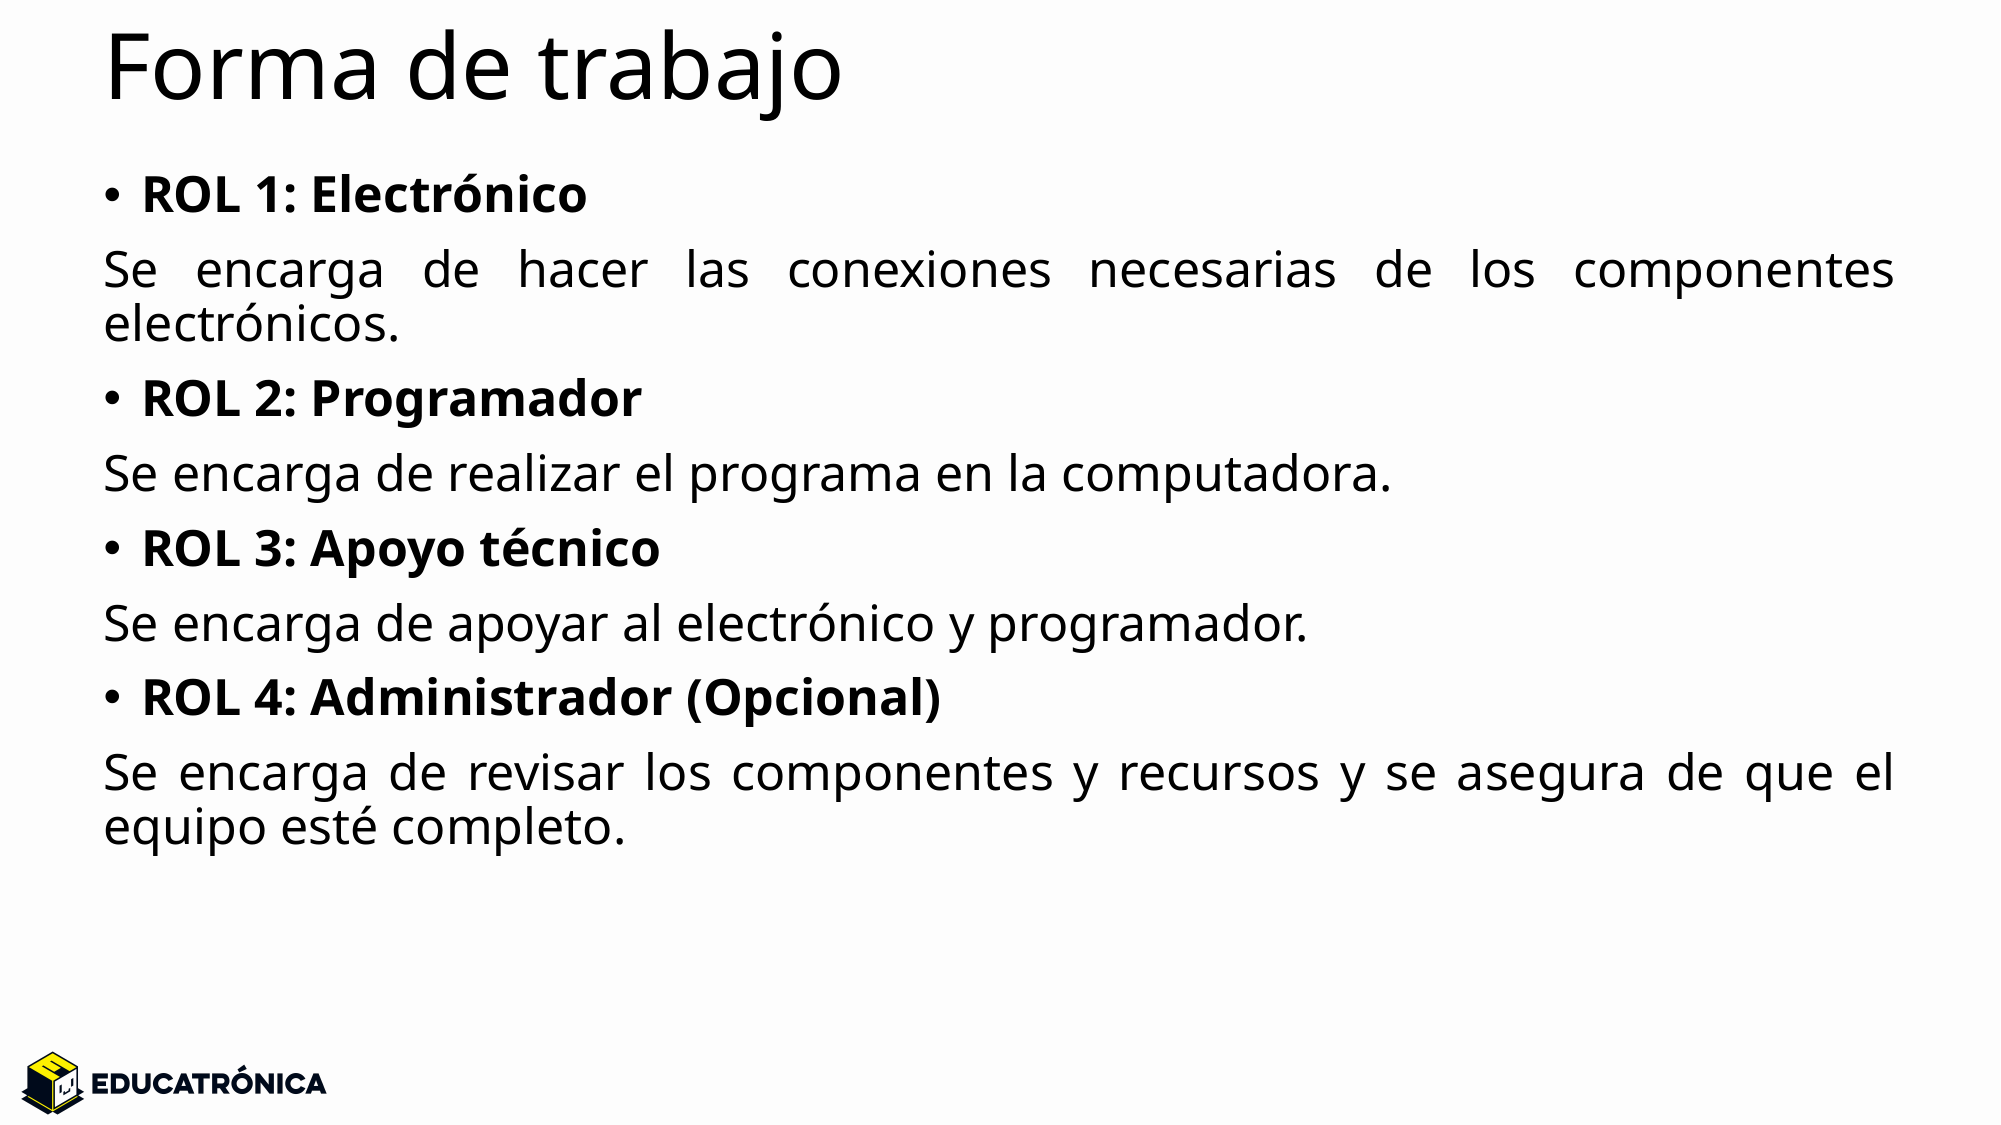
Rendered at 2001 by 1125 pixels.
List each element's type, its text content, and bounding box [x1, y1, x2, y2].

title Forma de trabajo [88, 7, 1912, 133]
picture [19, 1048, 330, 1118]
list ROL 1: Electrónico Se encarga de hacer las conexiones necesarias de los componentes electrónicos. ROL 2: Programador Se encarga de realizar el programa en la computadora. ROL 3: Apoyo técnico Se encarga de apoyar al electrónico y programador. ROL 4: Administrador (Opcional) Se encarga de revisar los componentes y recursos y se asegura de que el equipo esté completo. [88, 162, 1912, 1037]
